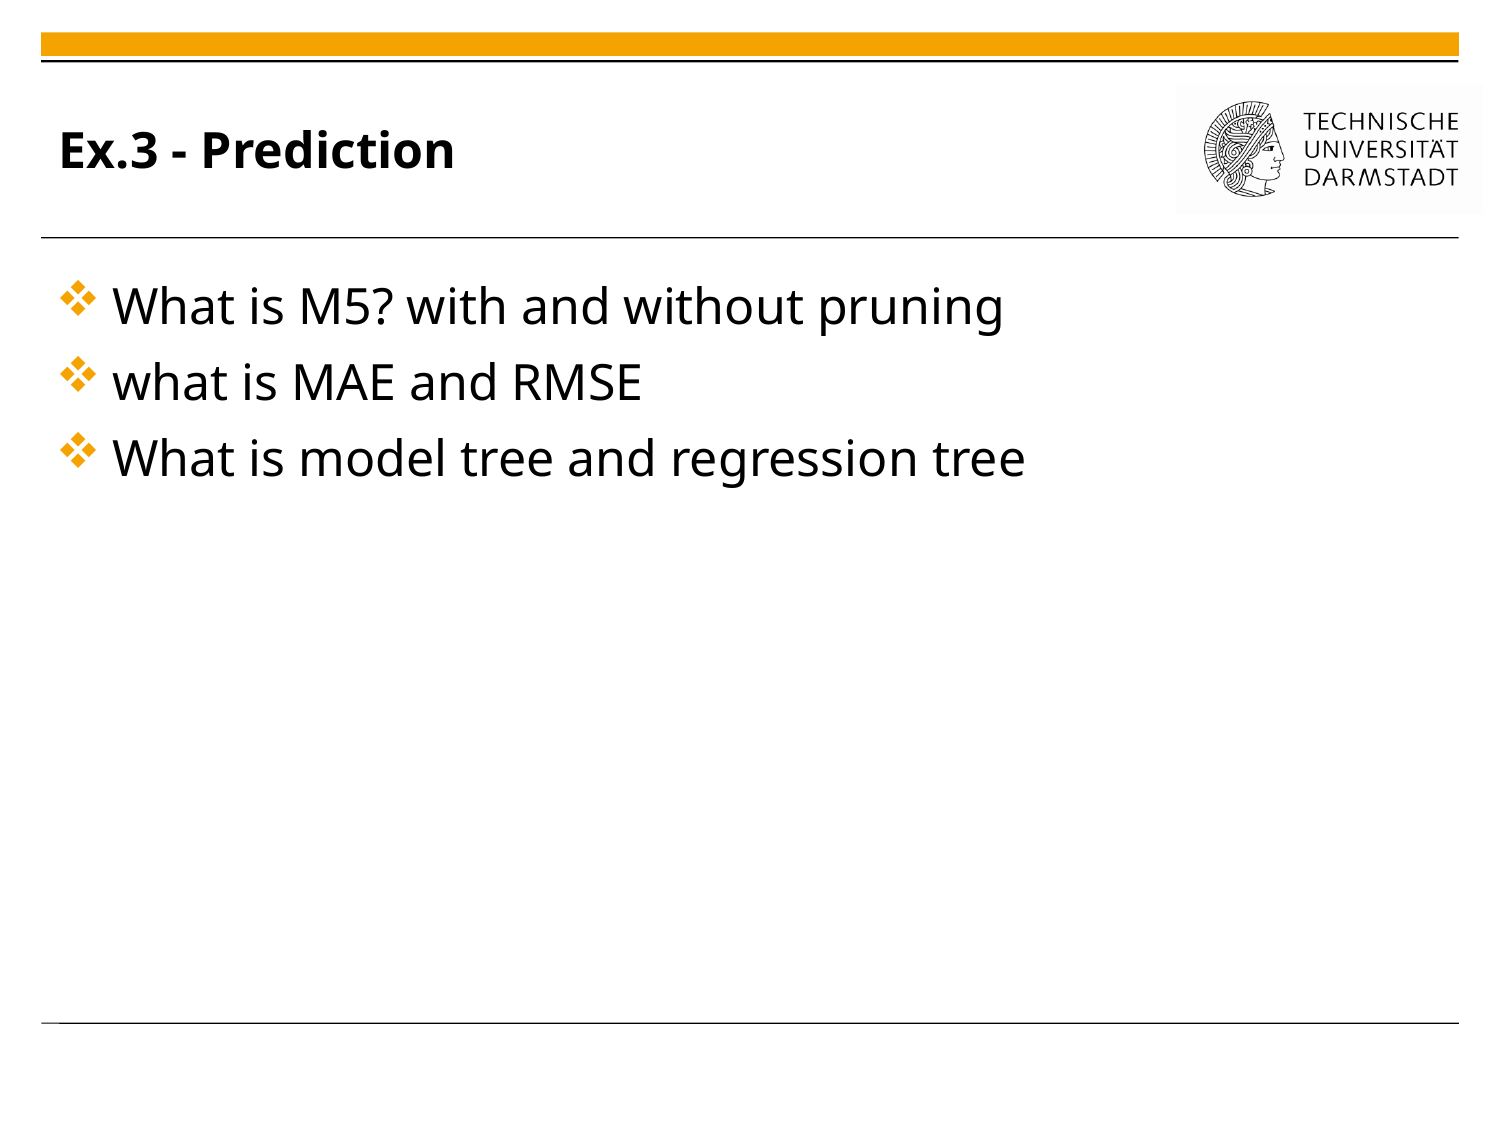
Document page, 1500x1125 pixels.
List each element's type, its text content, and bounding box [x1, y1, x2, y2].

list What is M5? with and without pruning what is MAE and RMSE What is model tree and regression tree [40, 260, 1459, 1000]
title Ex.3 - Prediction [58, 79, 1188, 218]
picture [1188, 84, 1483, 214]
